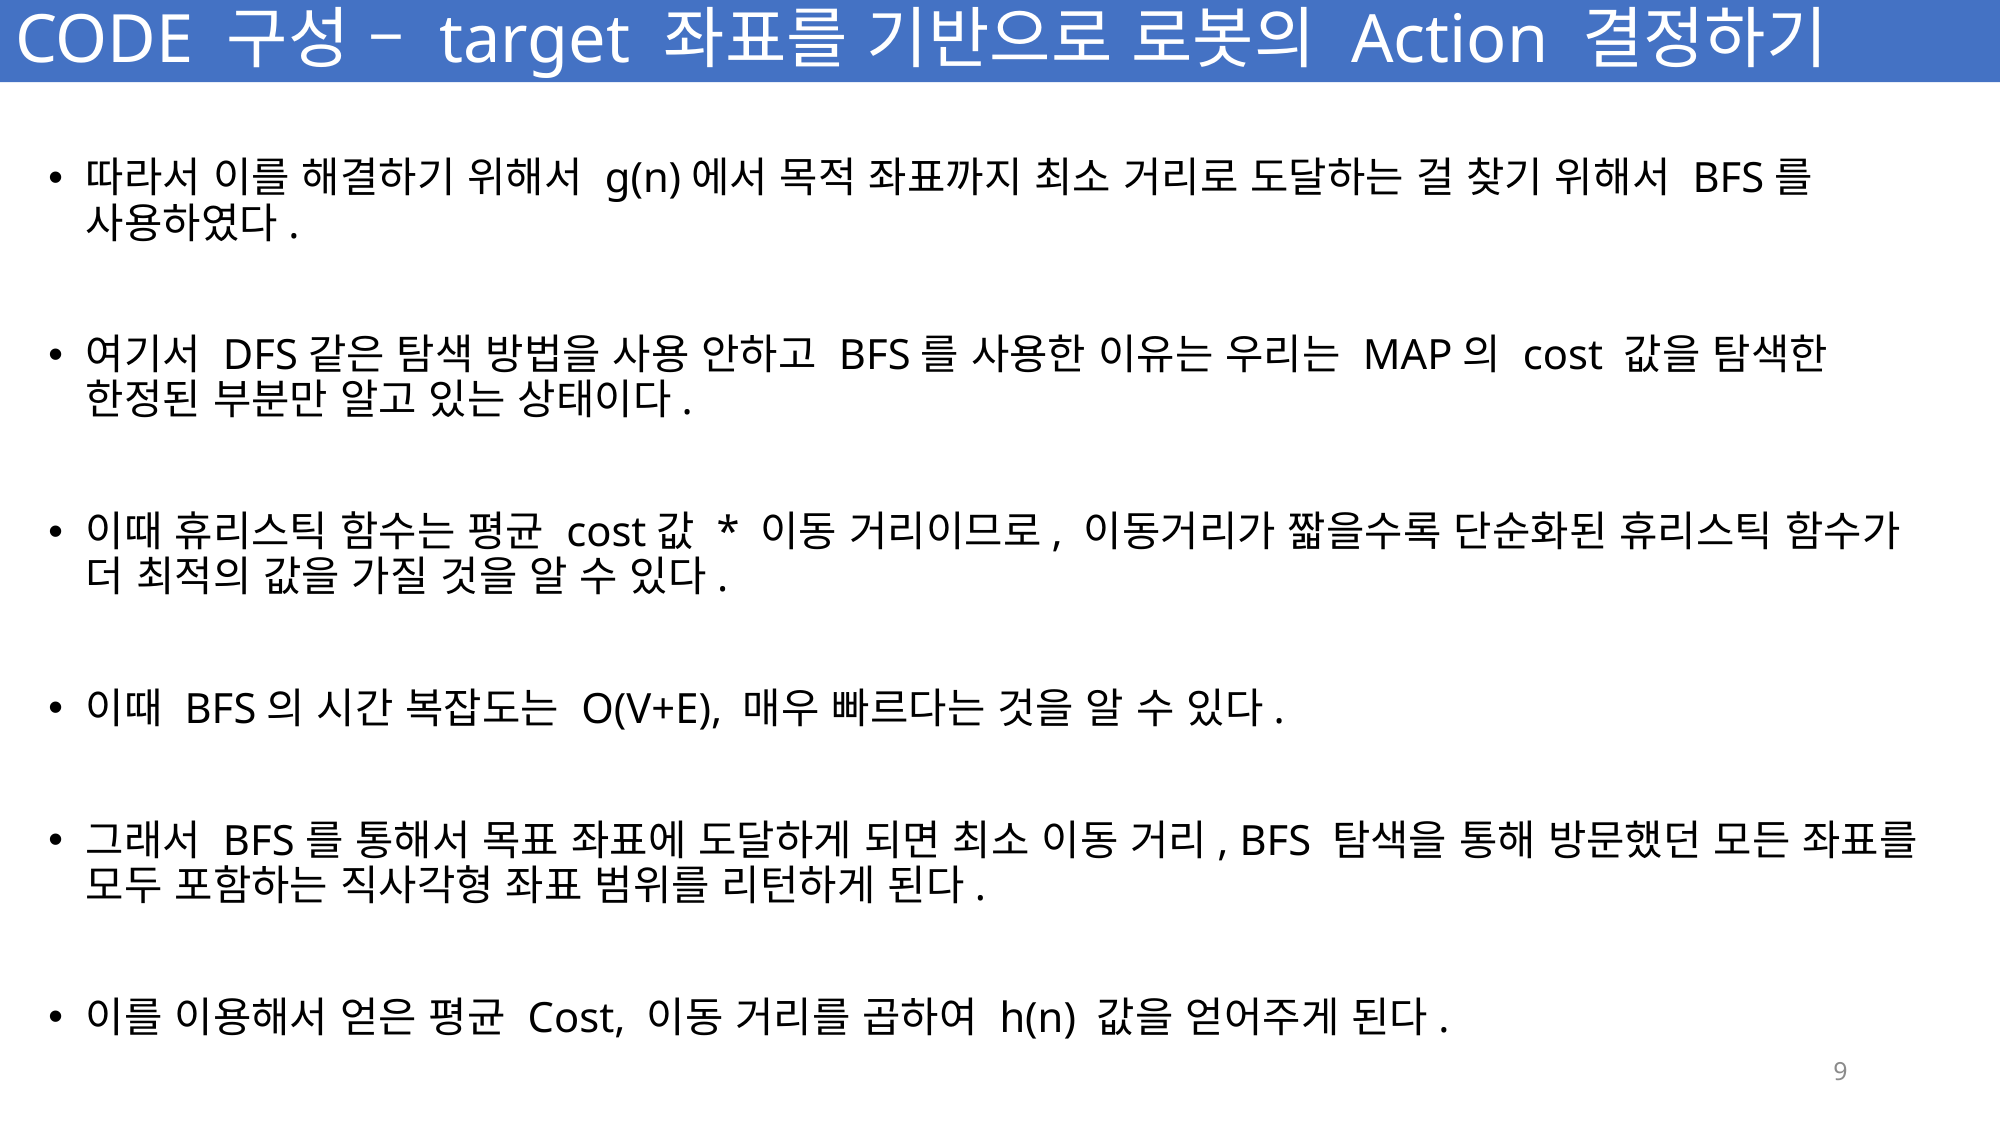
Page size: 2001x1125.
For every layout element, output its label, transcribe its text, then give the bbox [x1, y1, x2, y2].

slide_number 9 [1412, 1042, 1863, 1103]
list 따라서 이를 해결하기 위해서 g(n)에서 목적 좌표까지 최소 거리로 도달하는 걸 찾기 위해서 BFS를 사용하였다. 여기서 DFS같은 탐색 방법을 사용 안하고 BFS를 사용한 이유는 우리는 MAP의 cost 값을 탐색한 한정된 부분만 알고 있는 상태이다. 이때 휴리스틱 함수는 평균 cost값 * 이동 거리이므로, 이동거리가 짧을수록 단순화된 휴리스틱 함수가 더 최적의 값을 가질 것을 알 수 있다. 이때 BFS의 시간 복잡도는 O(V+E), 매우 빠르다는 것을 알 수 있다. 그래서 BFS를 통해서 목표 좌표에 도달하게 되면 최소 이동 거리, BFS 탐색을 통해 방문했던 모든 좌표를 모두 포함하는 직사각형 좌표 범위를 리턴하게 된다. 이를 이용해서 얻은 평균 Cost, 이동 거리를 곱하여 h(n) 값을 얻어주게 된다. [33, 149, 1943, 1115]
title CODE 구성 – target 좌표를 기반으로 로봇의 Action 결정하기 [0, 0, 2000, 83]
